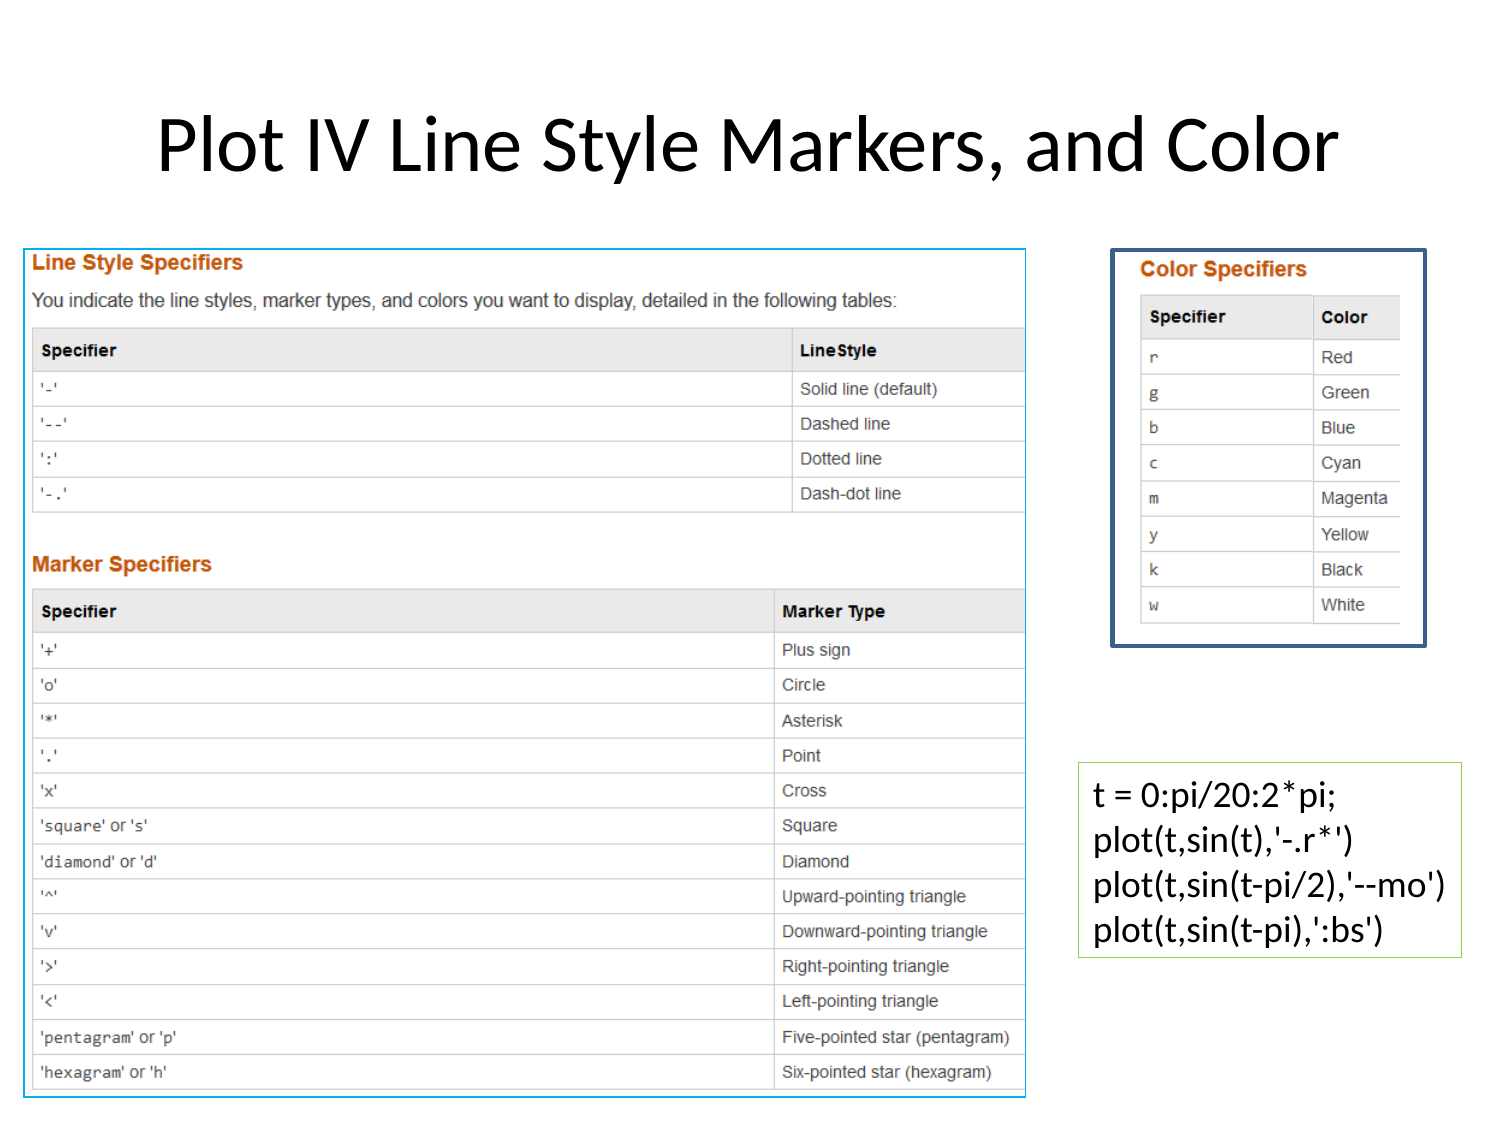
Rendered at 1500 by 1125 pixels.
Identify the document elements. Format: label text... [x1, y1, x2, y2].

text_box [1110, 248, 1427, 648]
text_box t = 0:pi/20:2*pi; plot(t,sin(t),'-.r*') plot(t,sin(t-pi/2),'--mo') plot(t,sin(t-pi),':bs') [1078, 762, 1462, 958]
picture [26, 251, 1024, 1095]
picture [1137, 249, 1401, 630]
title Plot IV Line Style Markers, and Color [75, 45, 1425, 233]
